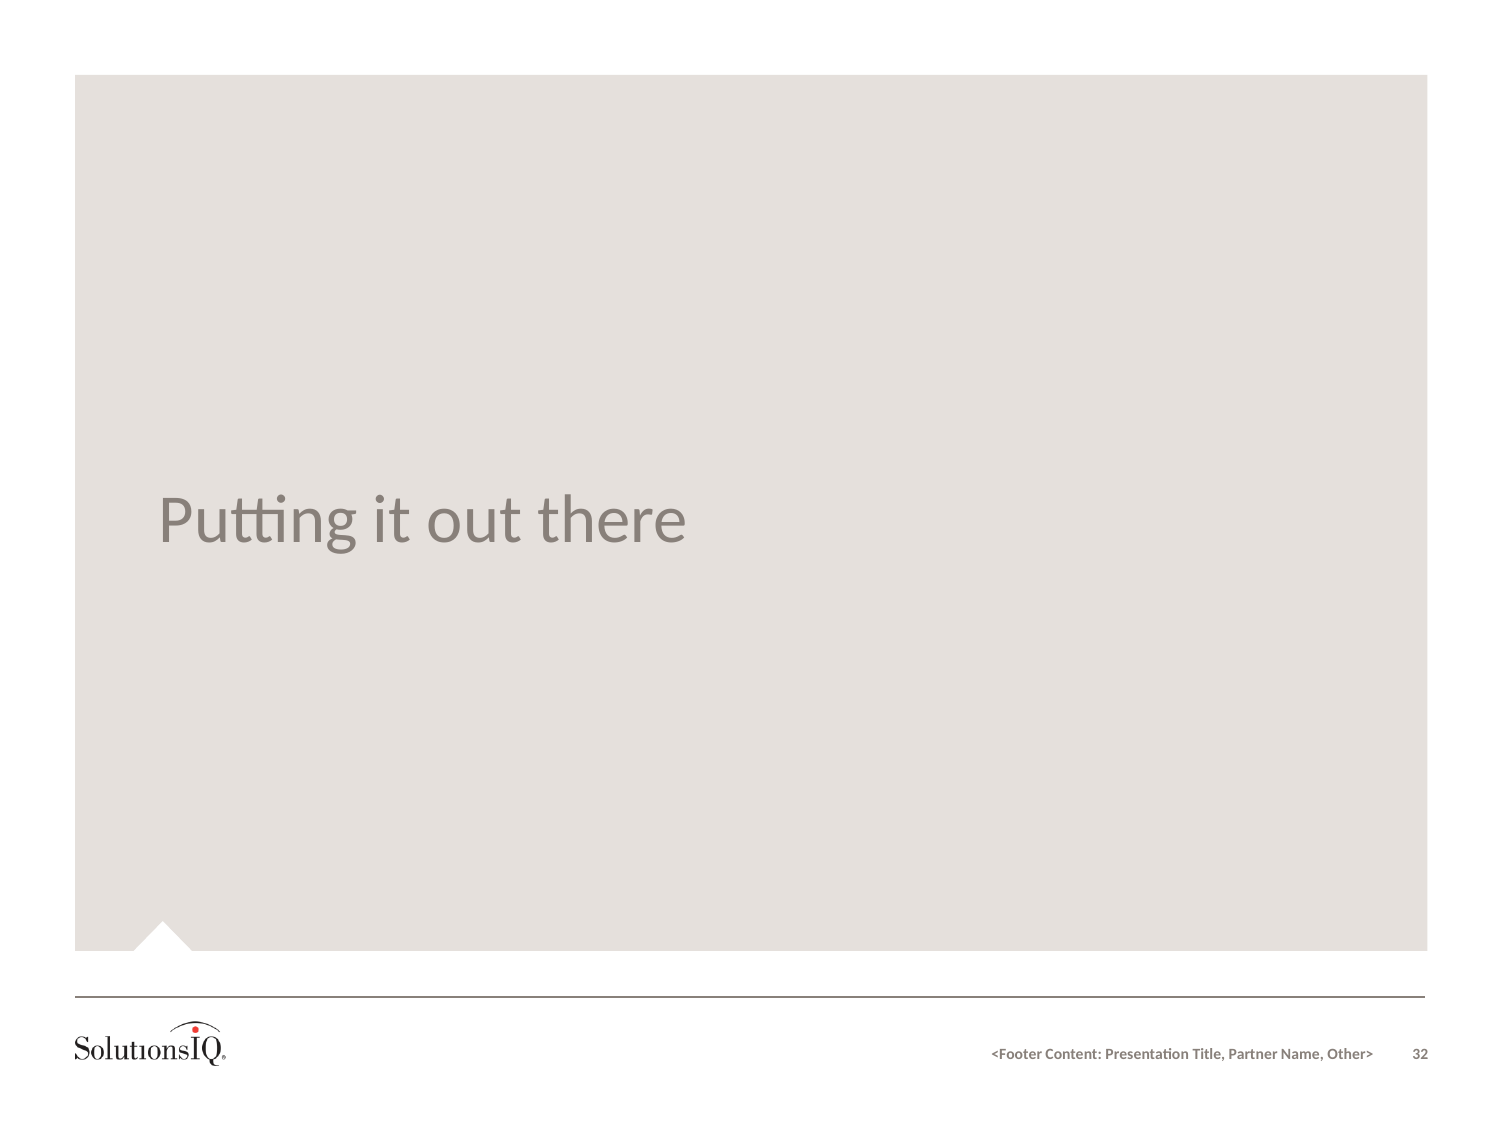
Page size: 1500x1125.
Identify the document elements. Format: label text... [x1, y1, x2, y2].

slide_number 32 [1381, 1044, 1429, 1072]
title Putting it out there [159, 454, 1343, 587]
picture [75, 1021, 227, 1066]
footer <Footer Content: Presentation Title, Partner Name, Other> [898, 1044, 1374, 1072]
